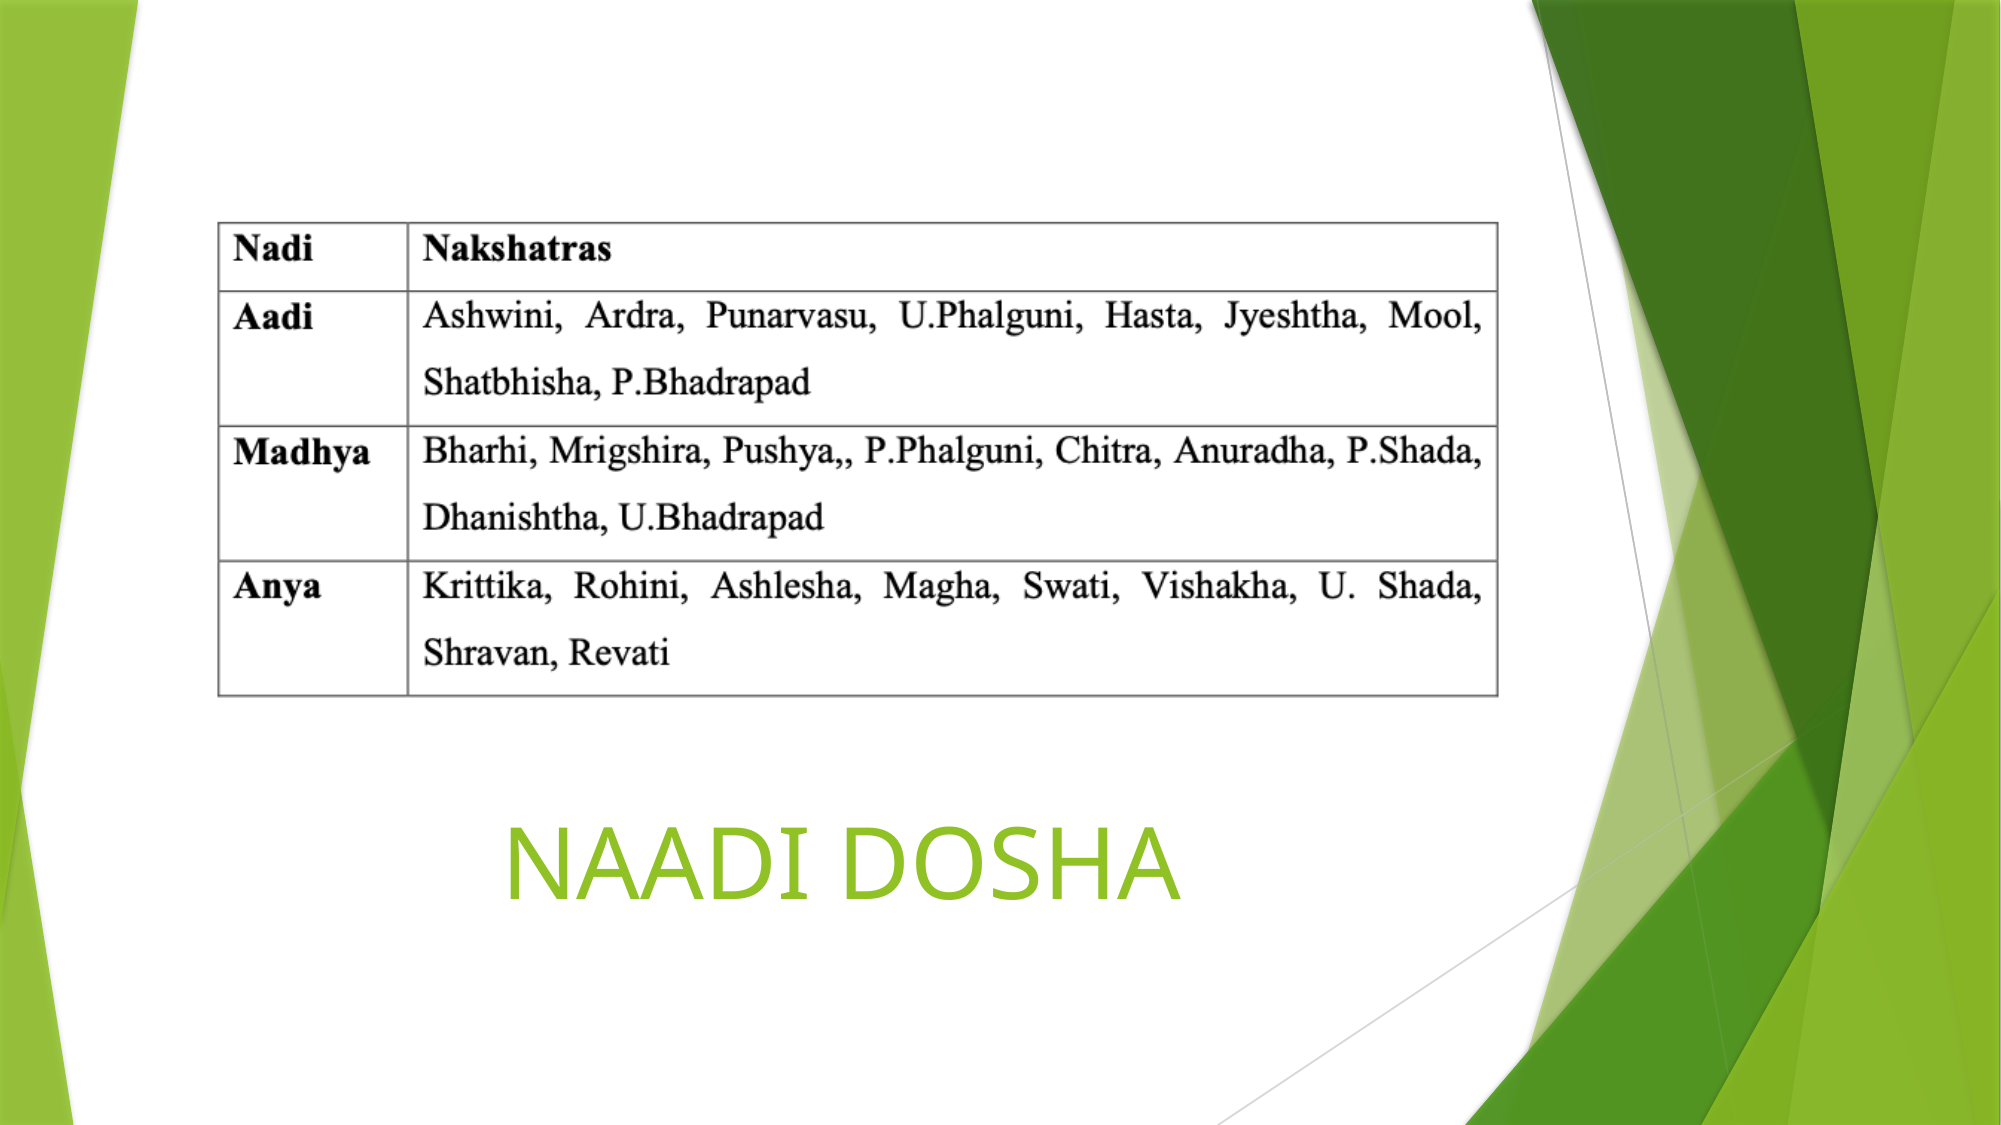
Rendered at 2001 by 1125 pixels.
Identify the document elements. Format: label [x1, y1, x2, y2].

text_box [0, 0, 2000, 1125]
list [178, 193, 1540, 736]
